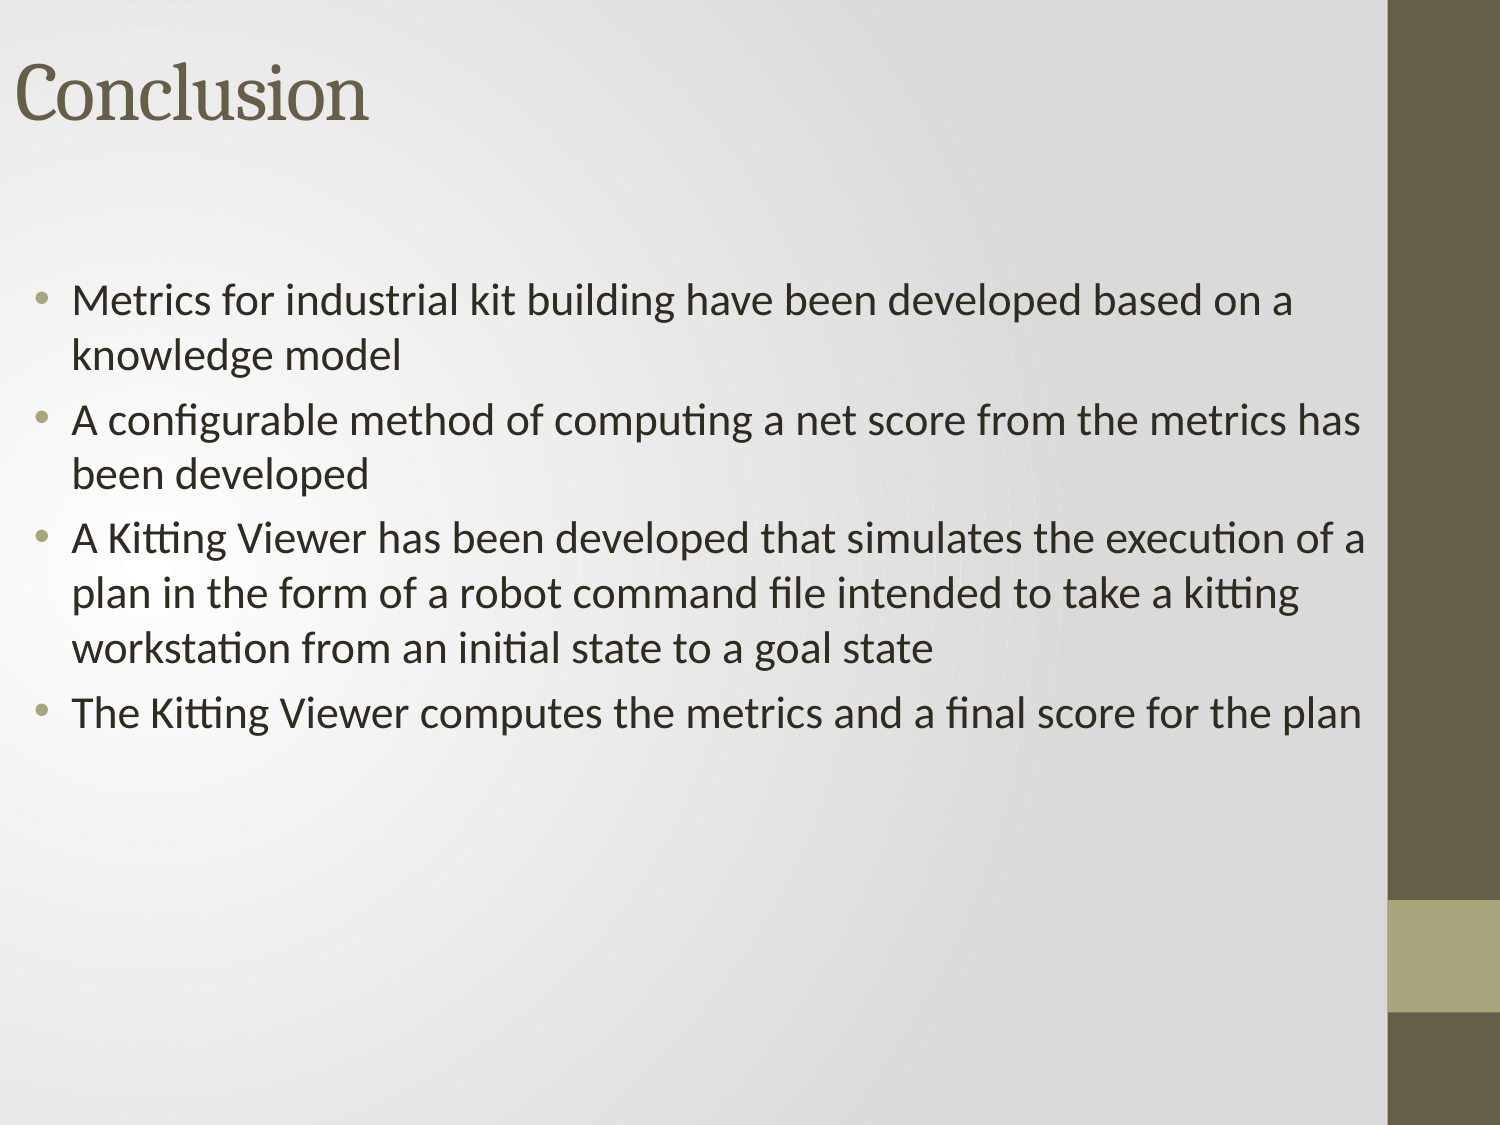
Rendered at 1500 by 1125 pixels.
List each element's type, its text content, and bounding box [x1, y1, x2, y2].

list Metrics for industrial kit building have been developed based on a knowledge model A configurable method of computing a net score from the metrics has been developed A Kitting Viewer has been developed that simulates the execution of a plan in the form of a robot command file intended to take a kitting workstation from an initial state to a goal state The Kitting Viewer computes the metrics and a final score for the plan [0, 262, 1388, 1125]
text_box Conclusion [0, 0, 1388, 175]
